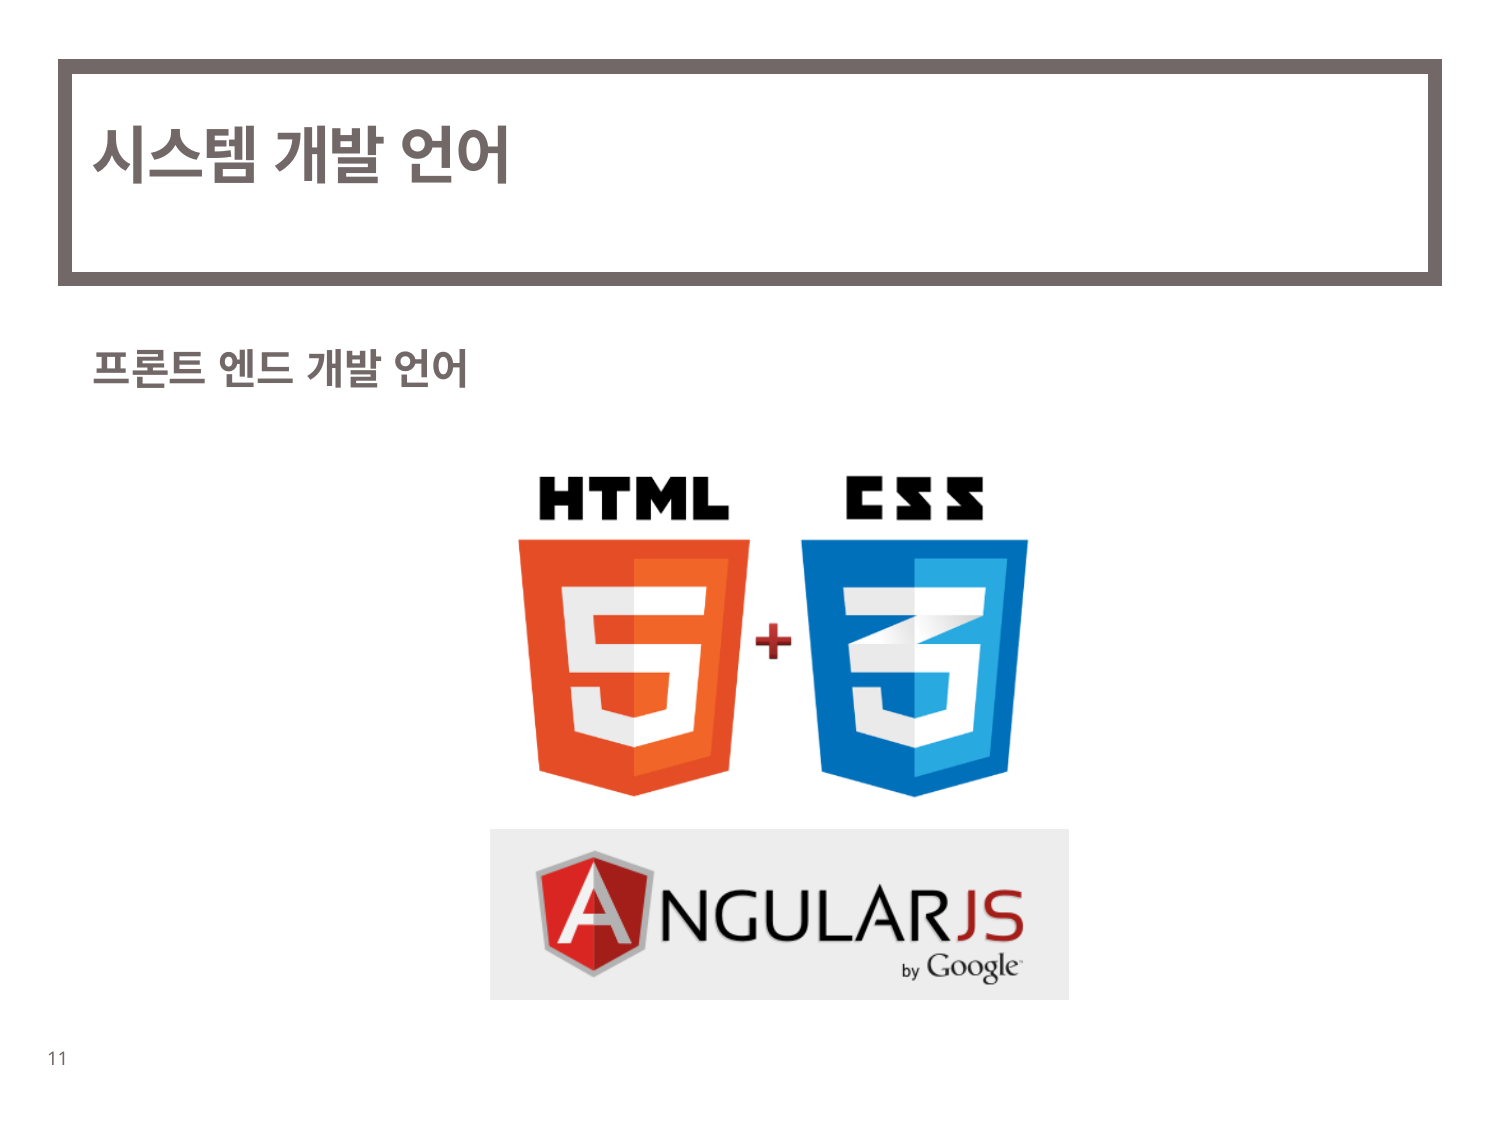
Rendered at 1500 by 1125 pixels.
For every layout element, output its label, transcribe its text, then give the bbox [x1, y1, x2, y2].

picture [489, 829, 1070, 1000]
text_box [63, 64, 1437, 281]
text_box 프론트 엔드 개발 언어 [78, 326, 975, 386]
picture [501, 463, 1040, 807]
